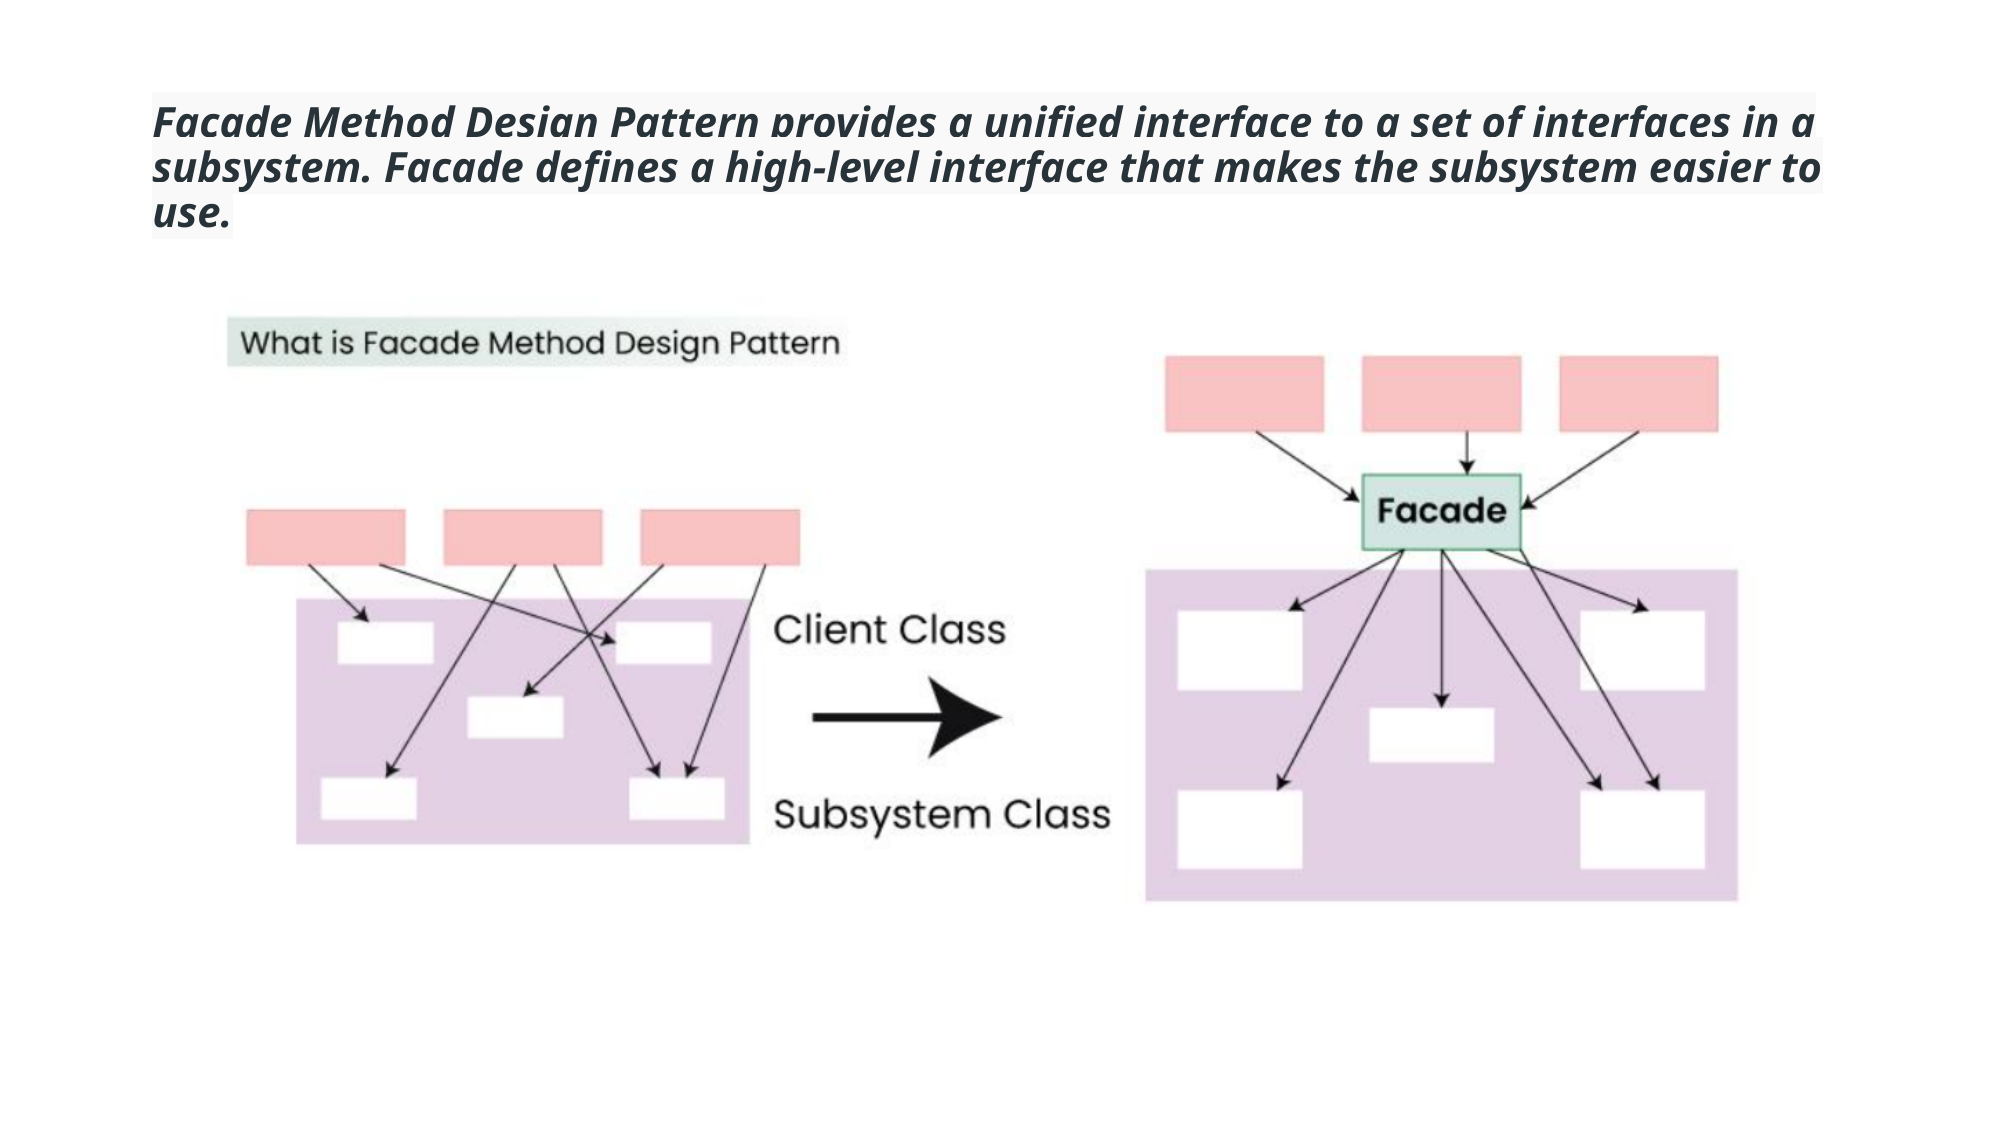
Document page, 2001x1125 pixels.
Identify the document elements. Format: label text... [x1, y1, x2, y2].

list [168, 289, 1832, 1014]
title Facade Method Design Pattern provides a unified interface to a set of interfaces in a subsystem. Facade defines a high-level interface that makes the subsystem easier to use. [137, 59, 1863, 278]
